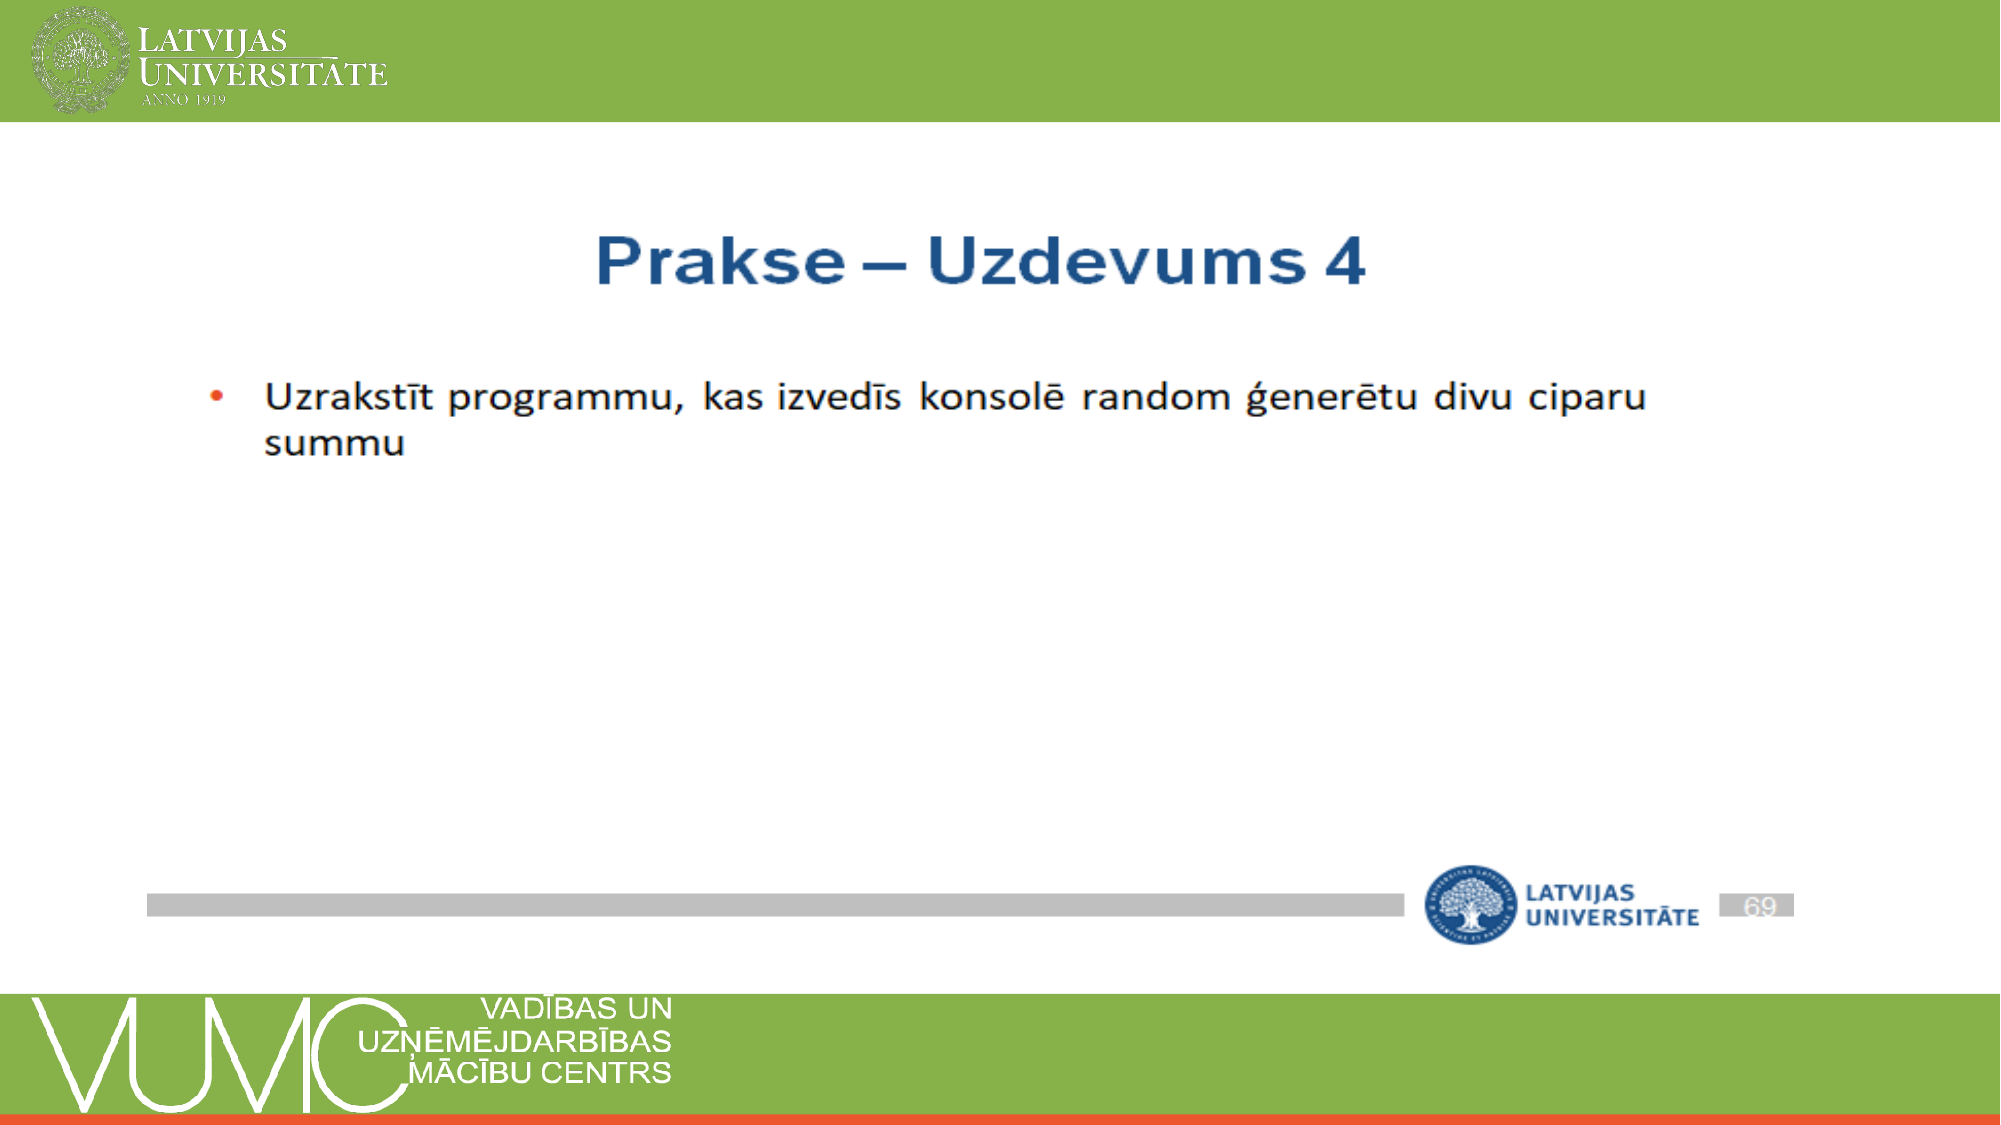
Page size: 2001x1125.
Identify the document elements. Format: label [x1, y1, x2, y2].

picture [31, 6, 387, 114]
picture [147, 159, 1795, 954]
picture [31, 993, 671, 1113]
